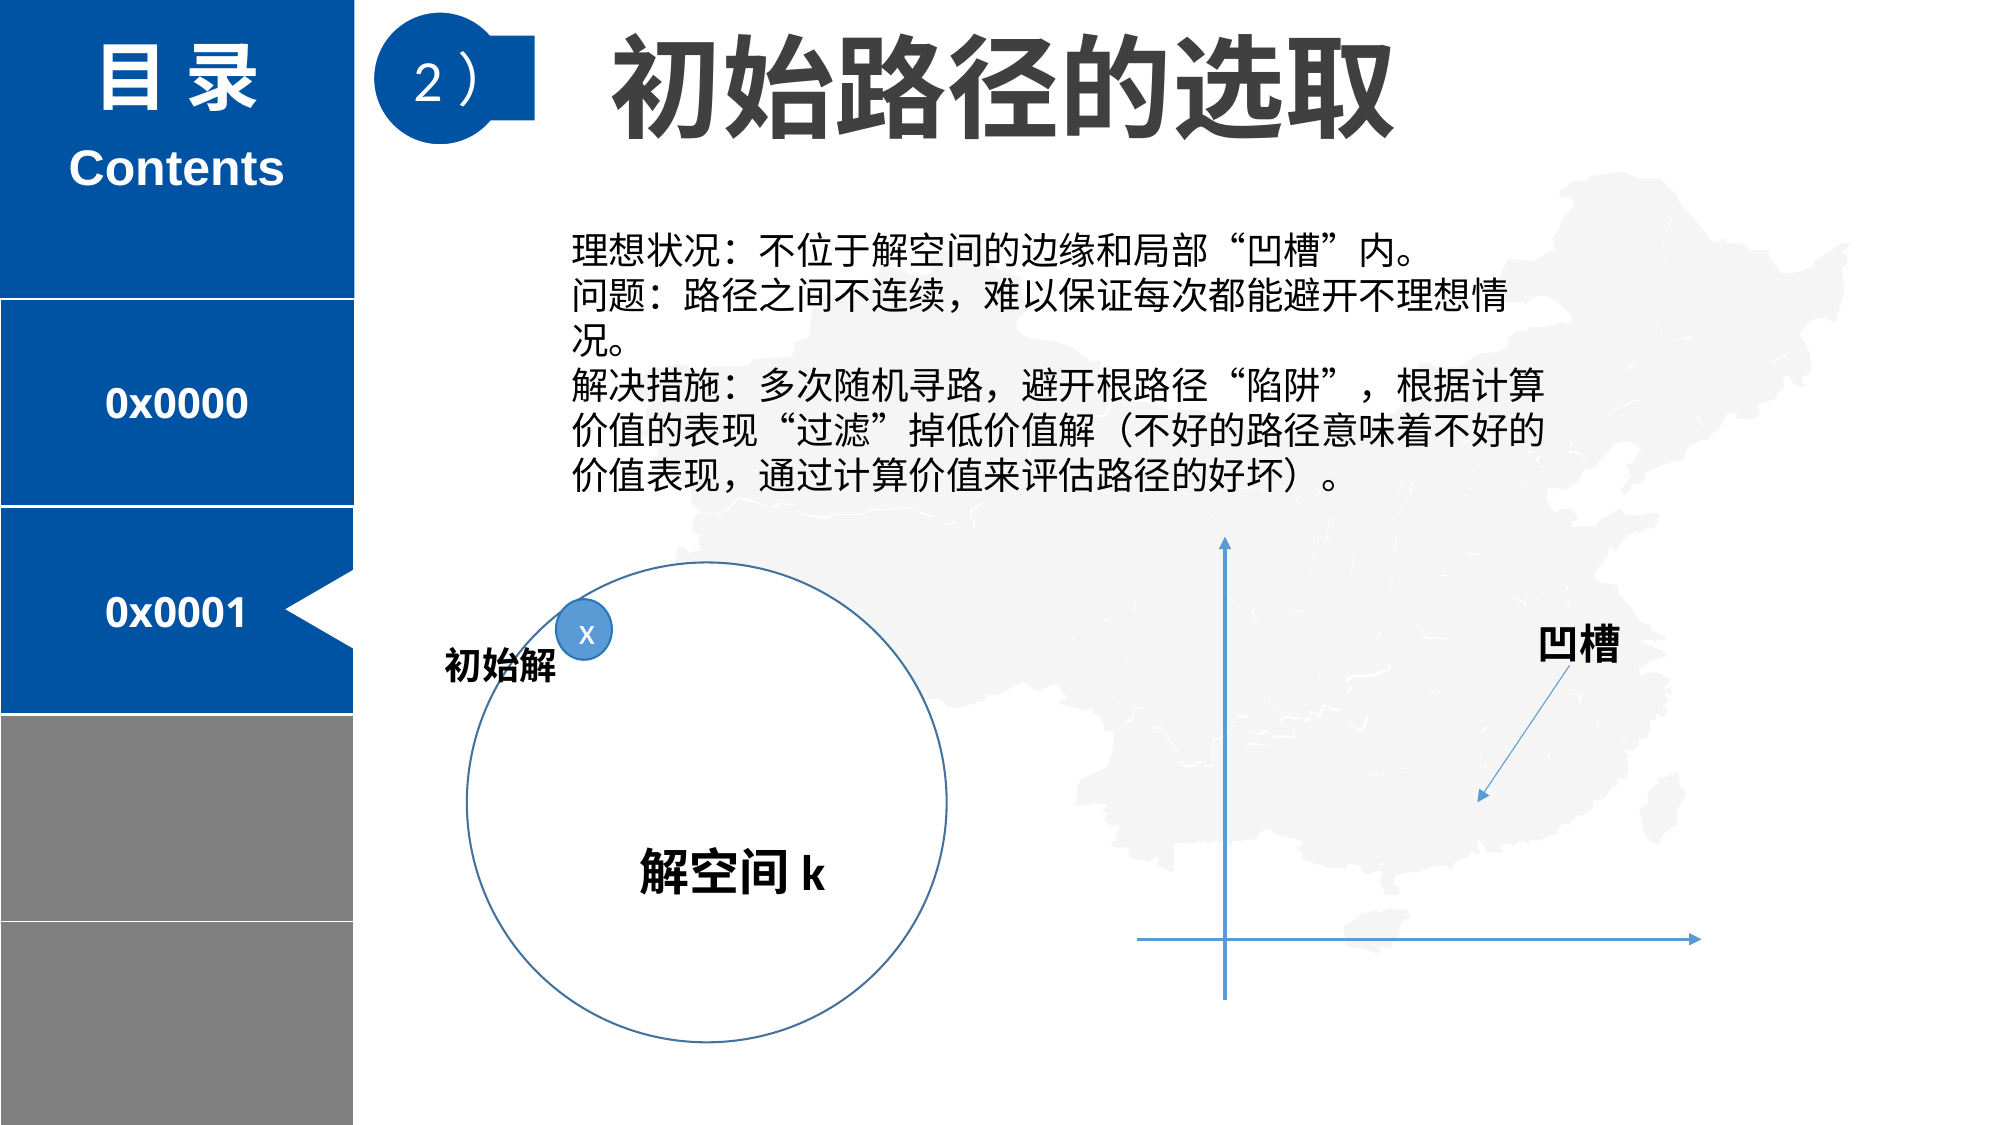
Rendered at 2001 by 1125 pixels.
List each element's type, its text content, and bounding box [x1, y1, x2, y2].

text_box 初始路径的选取 [594, 9, 1887, 160]
text_box 解空间k [624, 833, 862, 908]
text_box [17, 21, 337, 204]
text_box x [554, 598, 613, 661]
text_box [0, 0, 355, 298]
text_box [465, 561, 948, 1044]
text_box [0, 921, 355, 1125]
text_box 理想状况：不位于解空间的边缘和局部“凹槽”内。 问题：路径之间不连续，难以保证每次都能避开不理想情况。 解决措施：多次随机寻路，避开根路径“陷阱”，根据计算价值的表现“过滤”掉低价值解（不好的路径意味着不好的价值表现，通过计算价值来评估路径的好坏）。 [556, 219, 1582, 504]
text_box 0x0001 [0, 507, 355, 714]
text_box [0, 715, 355, 921]
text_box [372, 10, 535, 147]
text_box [1477, 665, 1570, 803]
text_box [283, 567, 356, 652]
text_box 凹槽 [1523, 610, 1795, 676]
text_box 0x0000 [0, 298, 355, 506]
text_box 初始解 [430, 634, 589, 695]
